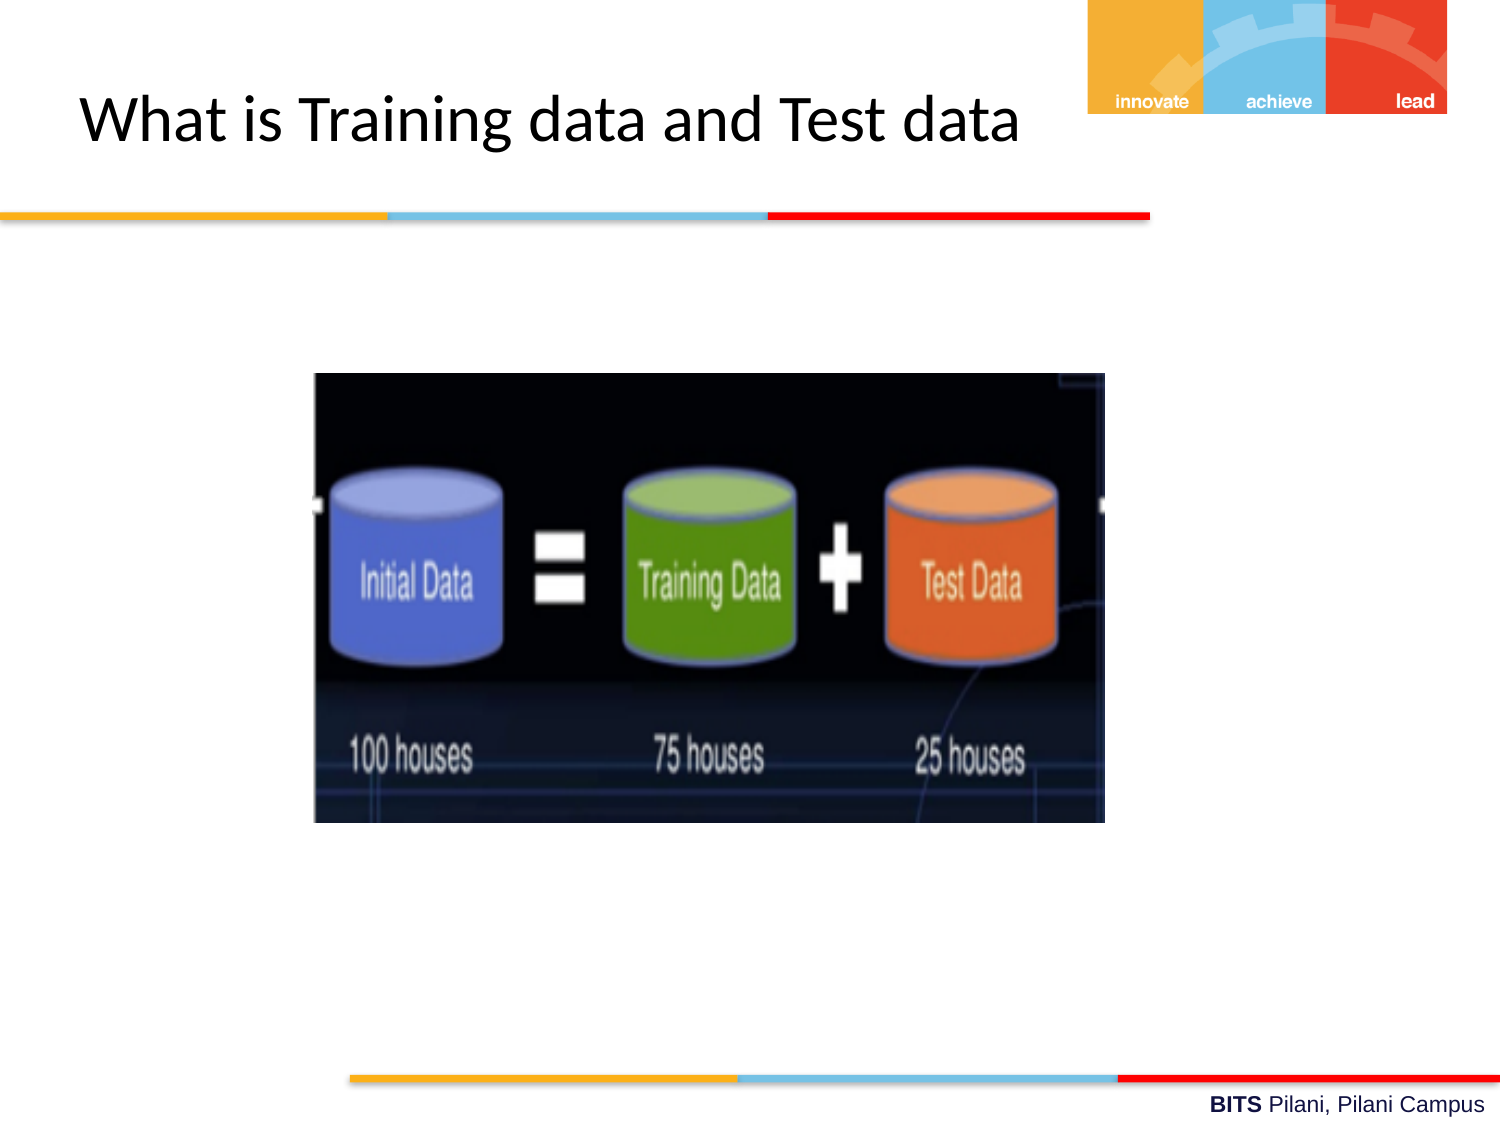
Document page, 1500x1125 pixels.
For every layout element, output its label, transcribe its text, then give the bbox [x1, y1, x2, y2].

picture [1087, 0, 1448, 114]
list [312, 373, 1105, 823]
title What is Training data and Test data [64, 45, 1069, 185]
